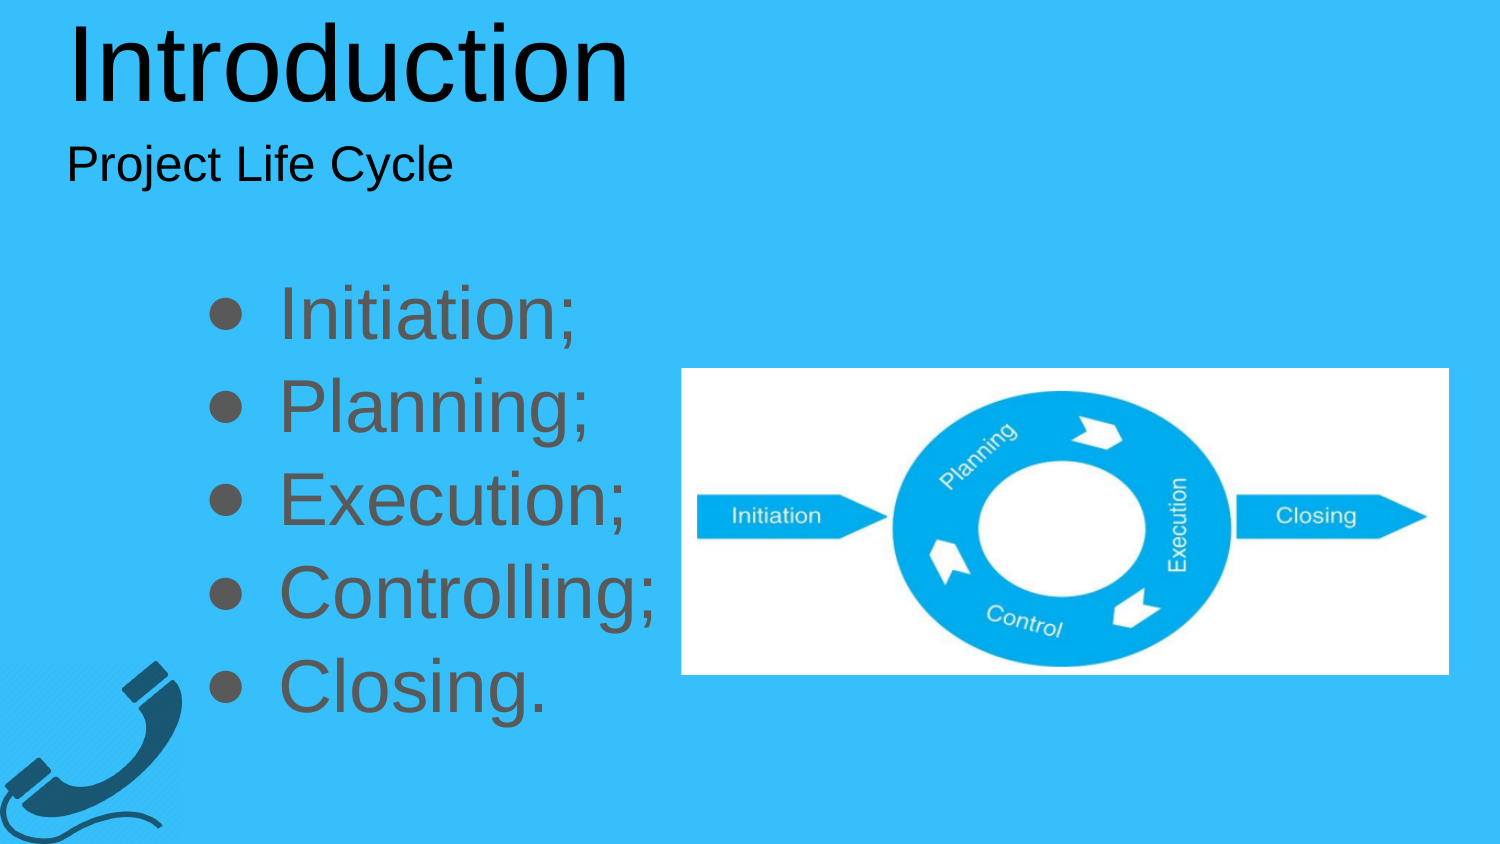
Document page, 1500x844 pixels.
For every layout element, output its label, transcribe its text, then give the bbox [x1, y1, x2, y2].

text_box Project Life Cycle [51, 116, 1449, 246]
subtitle Initiation; Planning; Execution; Controlling; Closing. [188, 249, 1286, 794]
picture [0, 661, 183, 844]
picture [681, 368, 1450, 675]
title Introduction [51, 9, 1449, 116]
